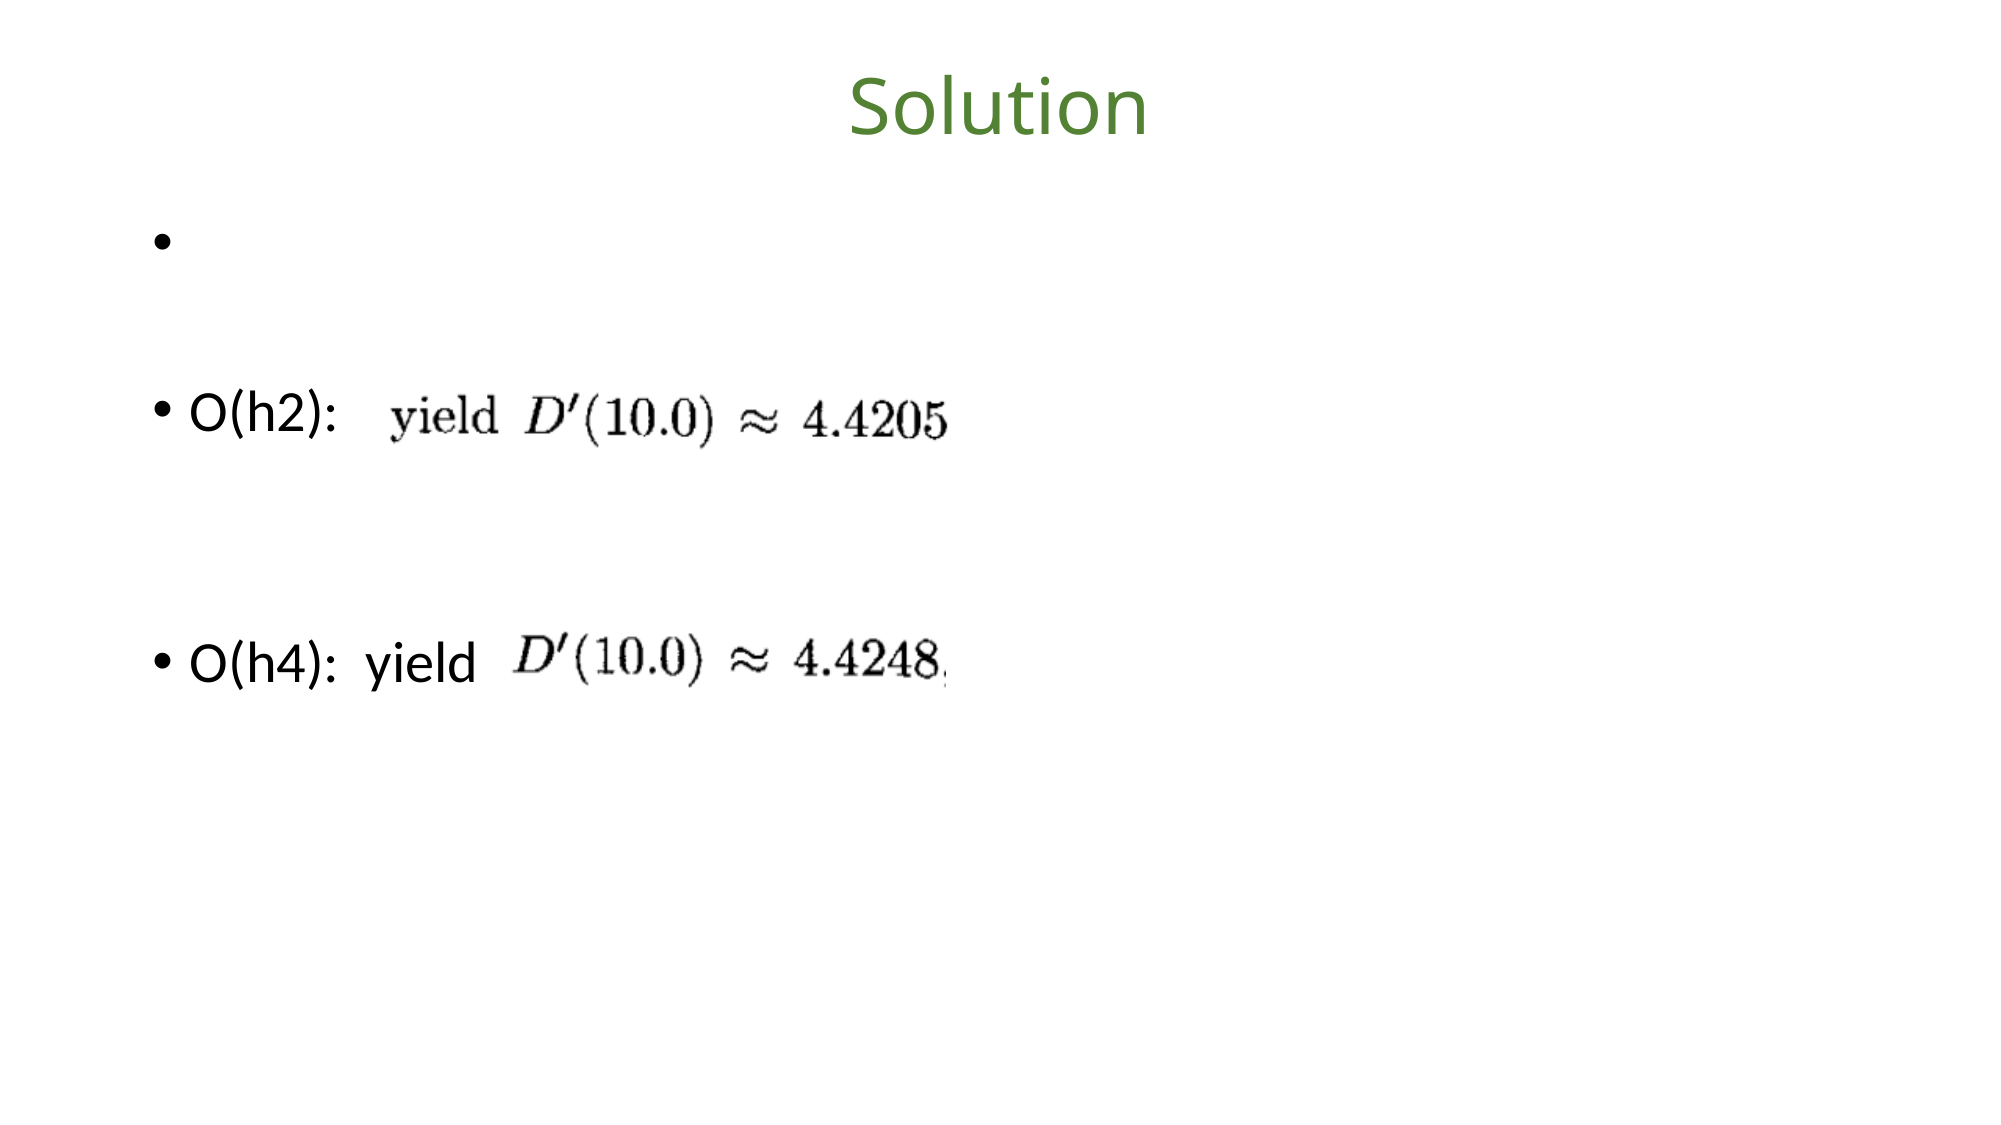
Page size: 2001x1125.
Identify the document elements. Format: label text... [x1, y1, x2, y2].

title Solution [137, 59, 1863, 160]
picture [375, 380, 966, 459]
list O(h2): O(h4): yield [137, 205, 1863, 920]
picture [504, 618, 946, 689]
